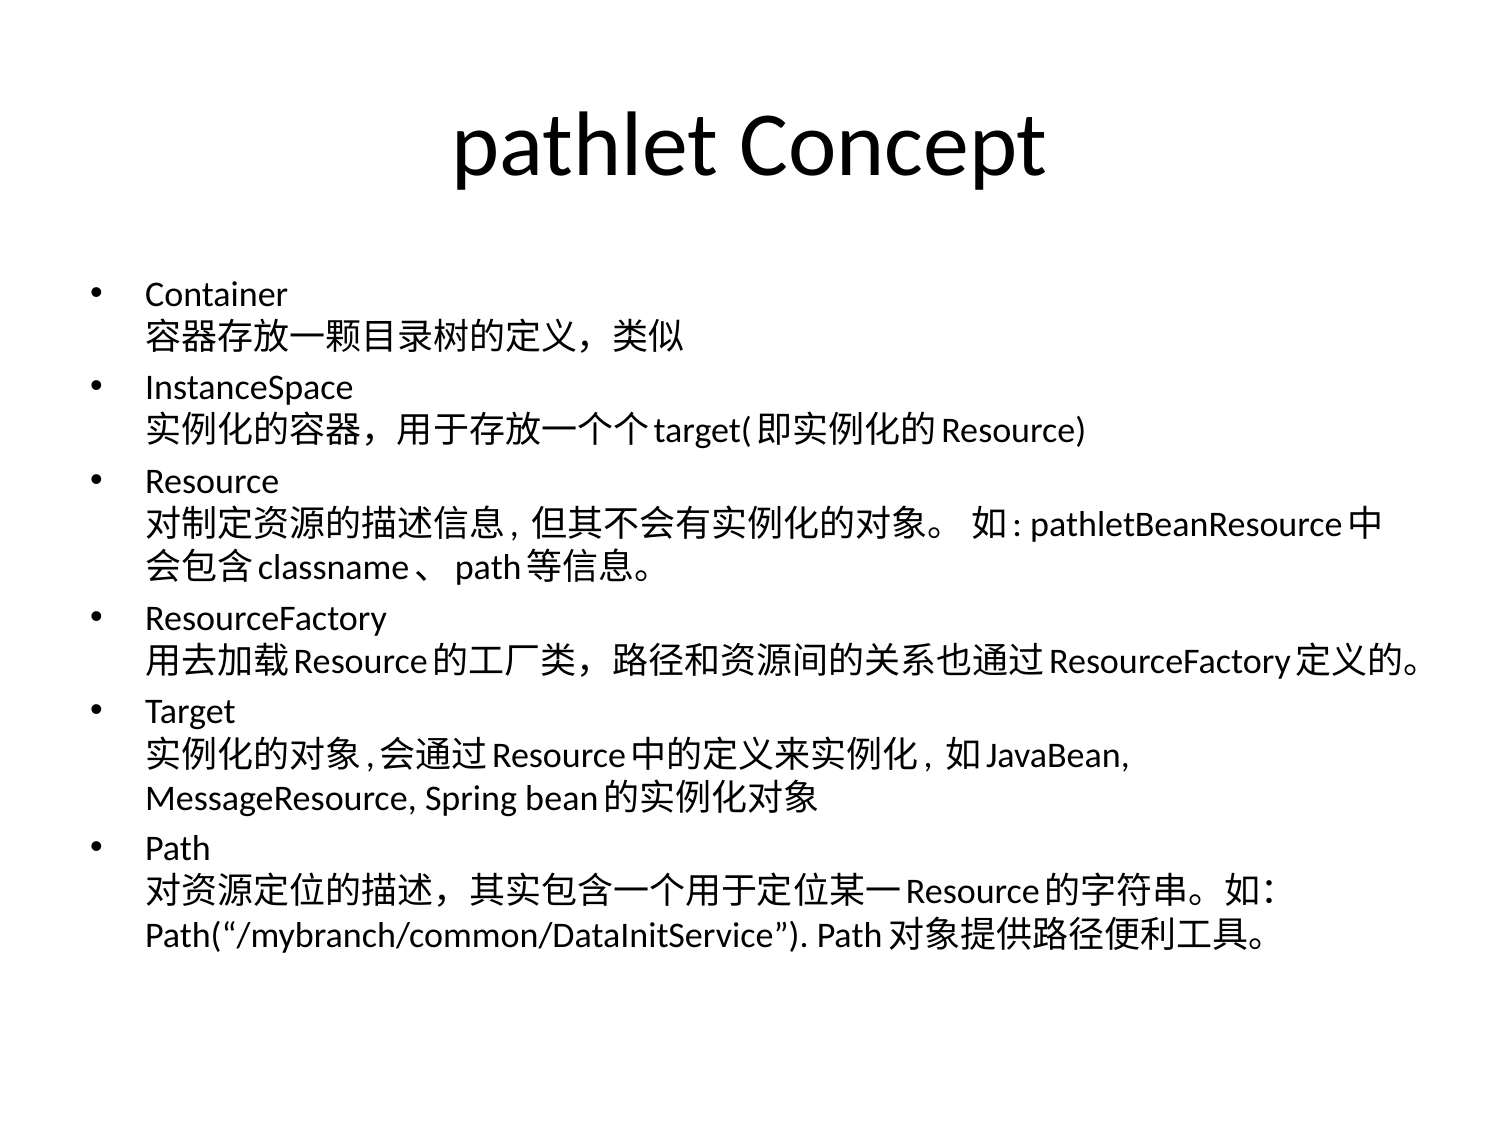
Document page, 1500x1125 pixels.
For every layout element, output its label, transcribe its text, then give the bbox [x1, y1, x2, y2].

list Container 容器存放一颗目录树的定义，类似 InstanceSpace 实例化的容器，用于存放一个个target(即实例化的Resource) Resource 对制定资源的描述信息, 但其不会有实例化的对象。 如: pathletBeanResource中会包含classname、path等信息。 ResourceFactory 用去加载Resource的工厂类，路径和资源间的关系也通过ResourceFactory定义的。 Target 实例化的对象,会通过Resource中的定义来实例化, 如JavaBean, MessageResource, Spring bean的实例化对象 Path 对资源定位的描述，其实包含一个用于定位某一Resource的字符串。如：Path(“/mybranch/common/DataInitService”). Path对象提供路径便利工具。 [75, 262, 1425, 1005]
title pathlet Concept [75, 45, 1425, 233]
